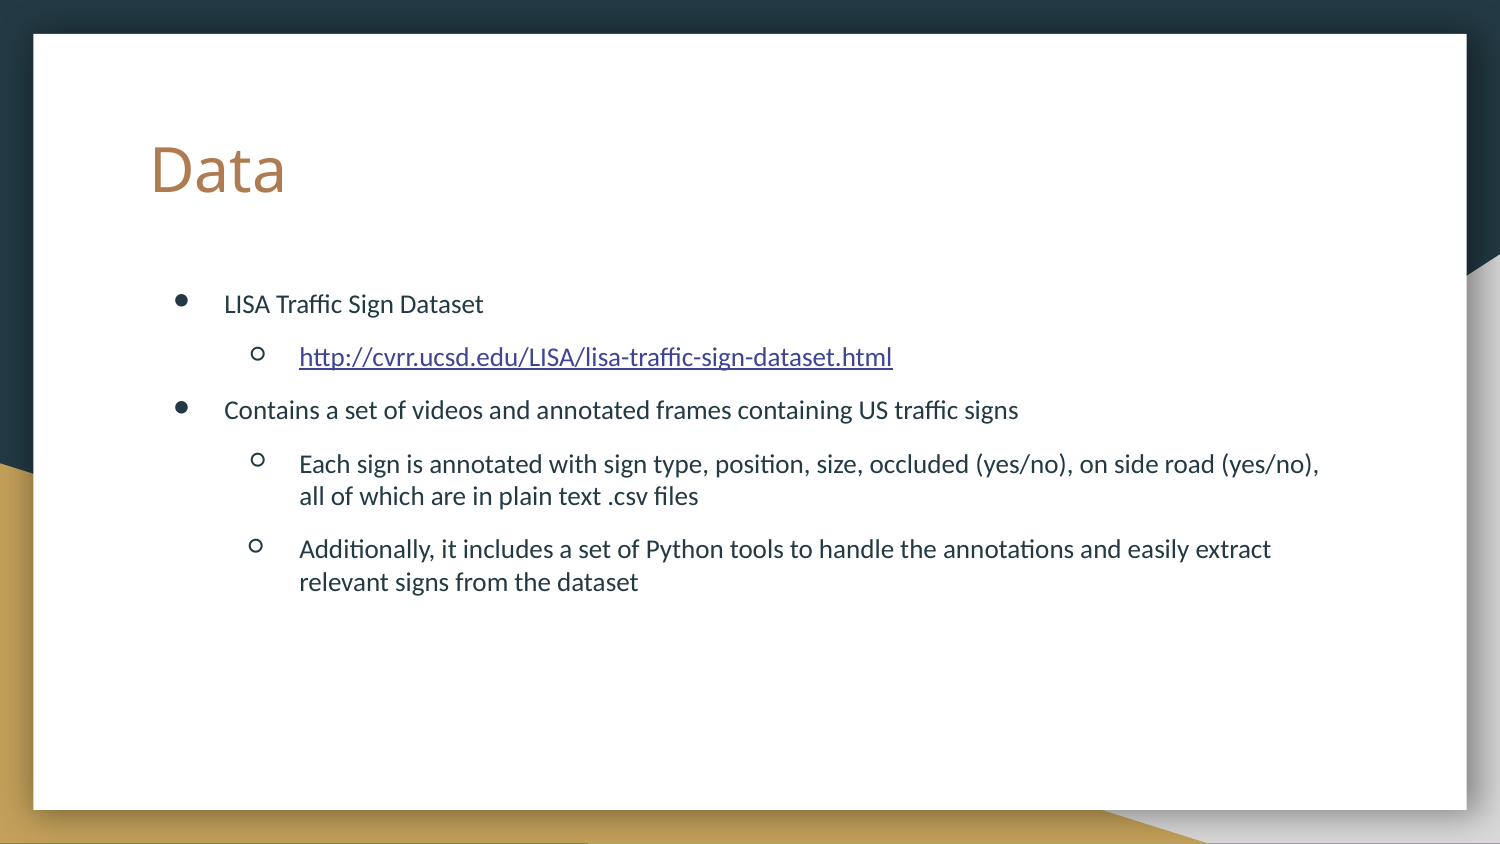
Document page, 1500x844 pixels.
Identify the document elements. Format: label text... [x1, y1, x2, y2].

title Data [134, 114, 1366, 271]
list LISA Traffic Sign Dataset http://cvrr.ucsd.edu/LISA/lisa-traffic-sign-dataset.html Contains a set of videos and annotated frames containing US traffic signs Each sign is annotated with sign type, position, size, occluded (yes/no), on side road (yes/no), all of which are in plain text .csv files Additionally, it includes a set of Python tools to handle the annotations and easily extract relevant signs from the dataset [134, 271, 1366, 673]
